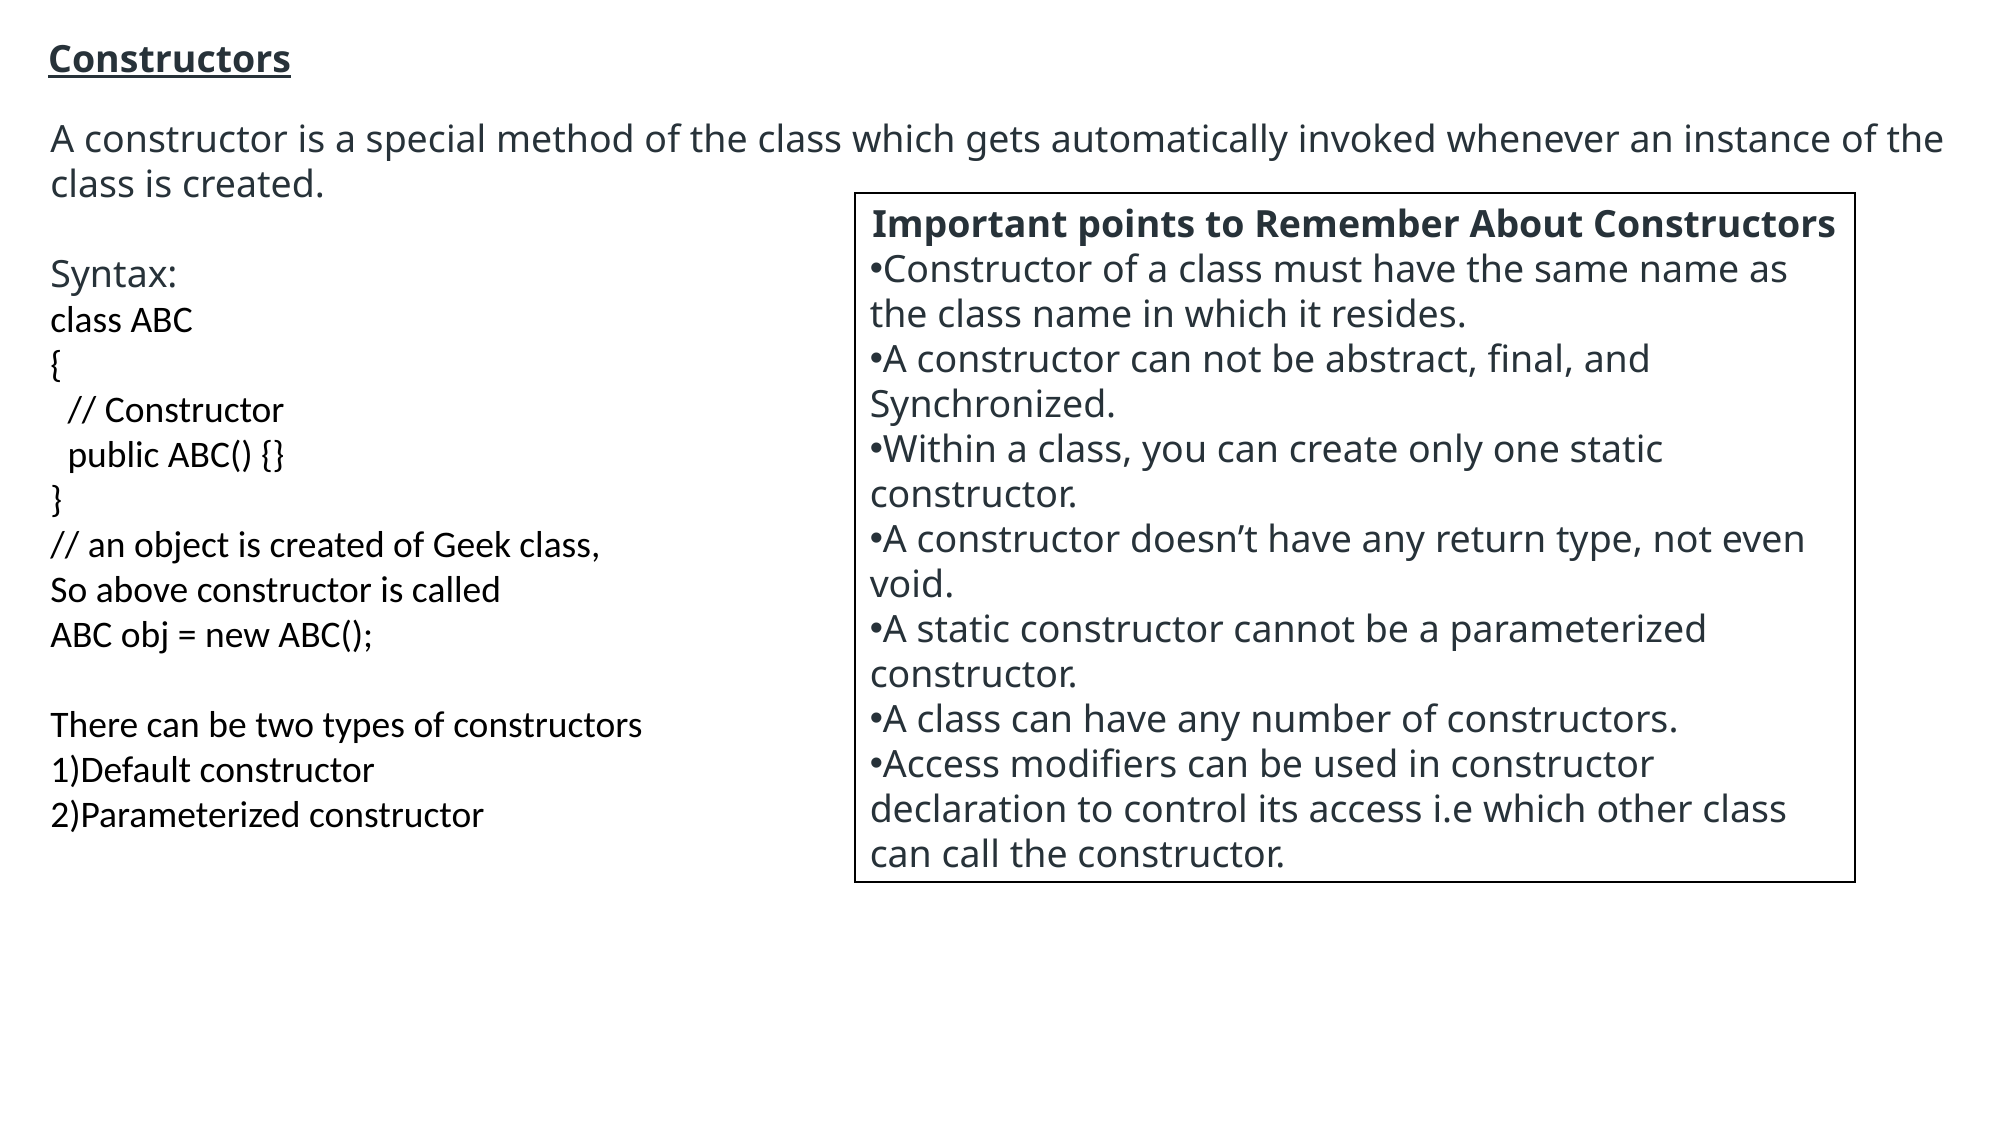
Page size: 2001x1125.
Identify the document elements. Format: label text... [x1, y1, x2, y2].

text_box Constructors [33, 27, 307, 87]
text_box A constructor is a special method of the class which gets automatically invoked whenever an instance of the class is created. Syntax: class ABC { // Constructor public ABC() {} } // an object is created of Geek class, So above constructor is called ABC obj = new ABC(); There can be two types of constructors 1)Default constructor 2)Parameterized constructor [35, 108, 1979, 888]
text_box Important points to Remember About Constructors Constructor of a class must have the same name as the class name in which it resides. A constructor can not be abstract, final, and Synchronized. Within a class, you can create only one static constructor. A constructor doesn’t have any return type, not even void. A static constructor cannot be a parameterized constructor. A class can have any number of constructors. Access modifiers can be used in constructor declaration to control its access i.e which other class can call the constructor. [854, 192, 1856, 883]
